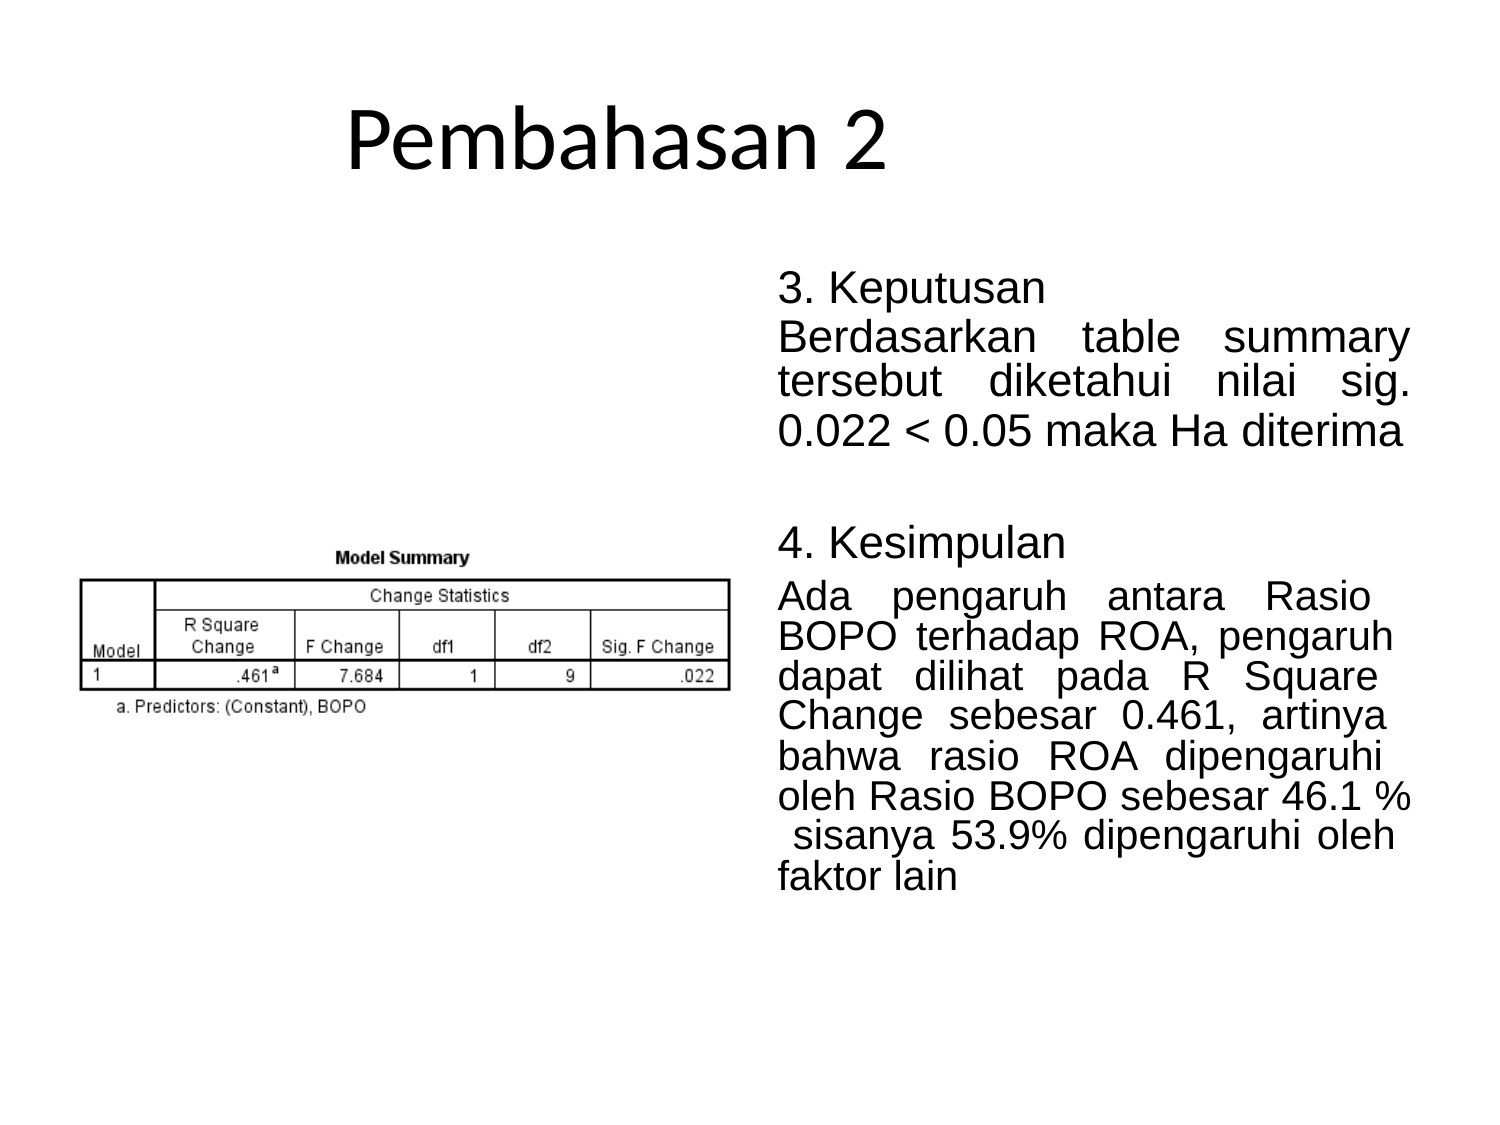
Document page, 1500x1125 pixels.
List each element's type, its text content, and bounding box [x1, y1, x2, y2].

title Pembahasan 2 [342, 75, 1158, 266]
text_box 3. Keputusan Berdasarkan table summary tersebut diketahui nilai sig. 0.022 < 0.05 maka Ha diterima 4. Kesimpulan Ada pengaruh antara Rasio BOPO terhadap ROA, pengaruh dapat dilihat pada R Square Change sebesar 0.461, artinya bahwa rasio ROA dipengaruhi oleh Rasio BOPO sebesar 46.1 % sisanya 53.9% dipengaruhi oleh faktor lain [775, 255, 1413, 898]
text_box [74, 538, 738, 729]
